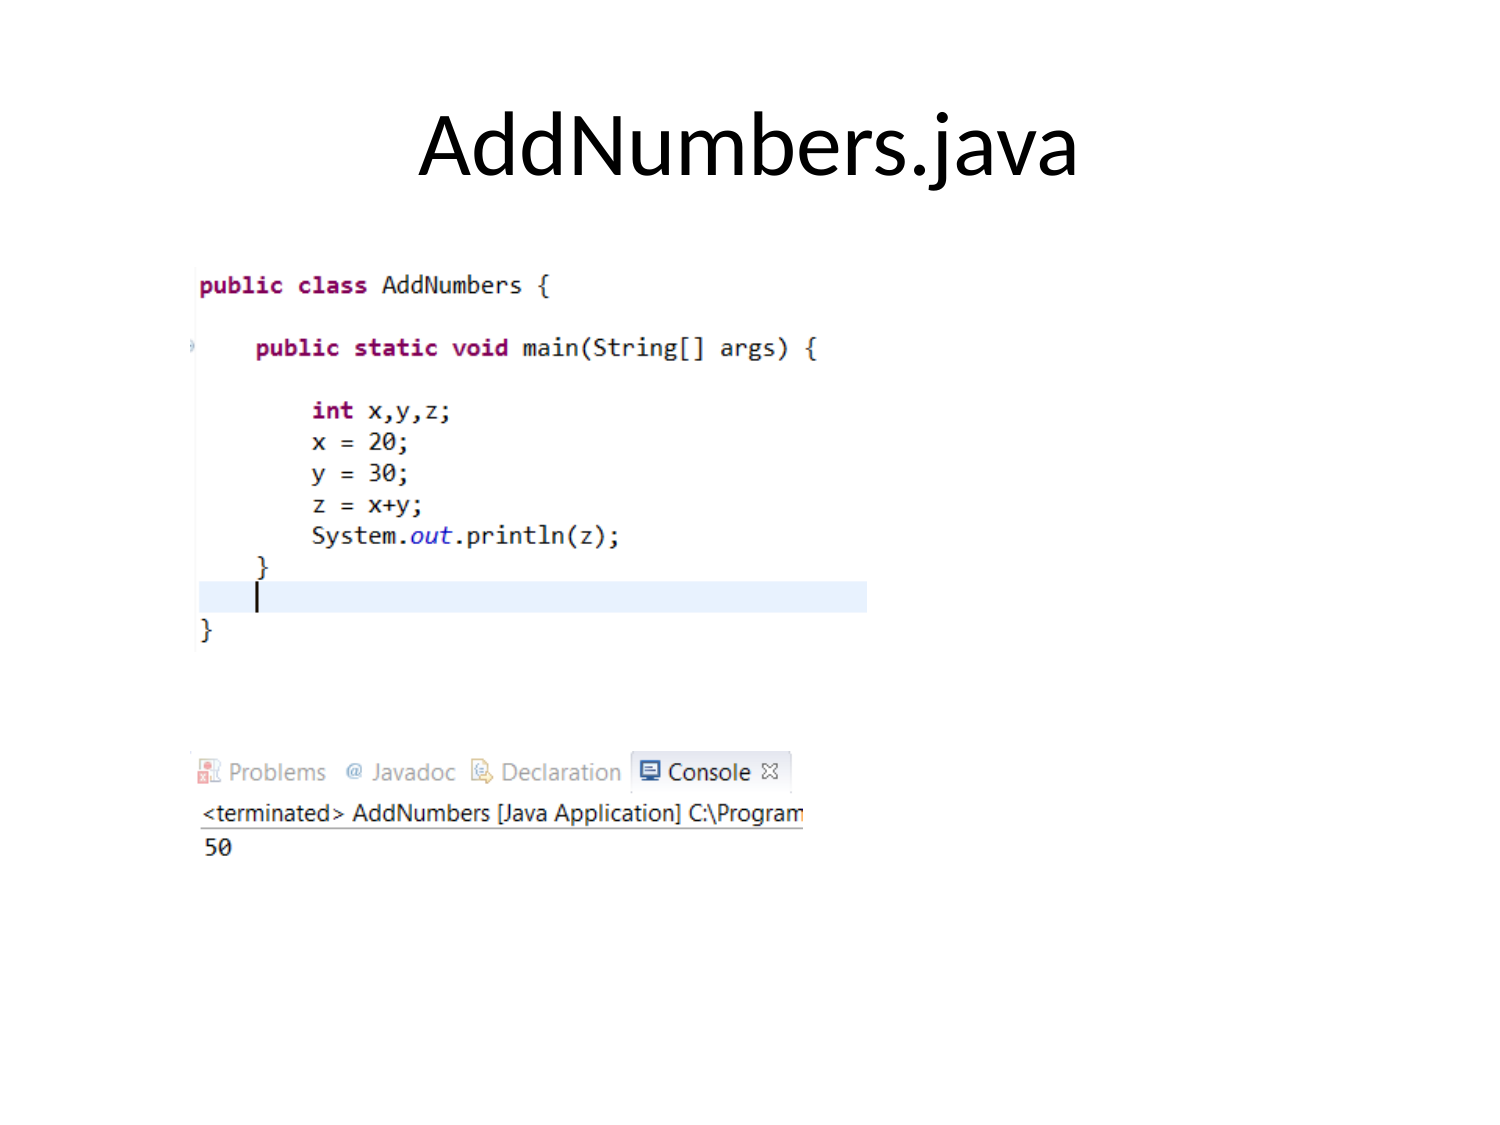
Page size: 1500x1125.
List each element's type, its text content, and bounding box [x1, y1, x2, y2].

title AddNumbers.java [75, 45, 1425, 233]
picture [189, 751, 803, 951]
picture [189, 266, 867, 652]
